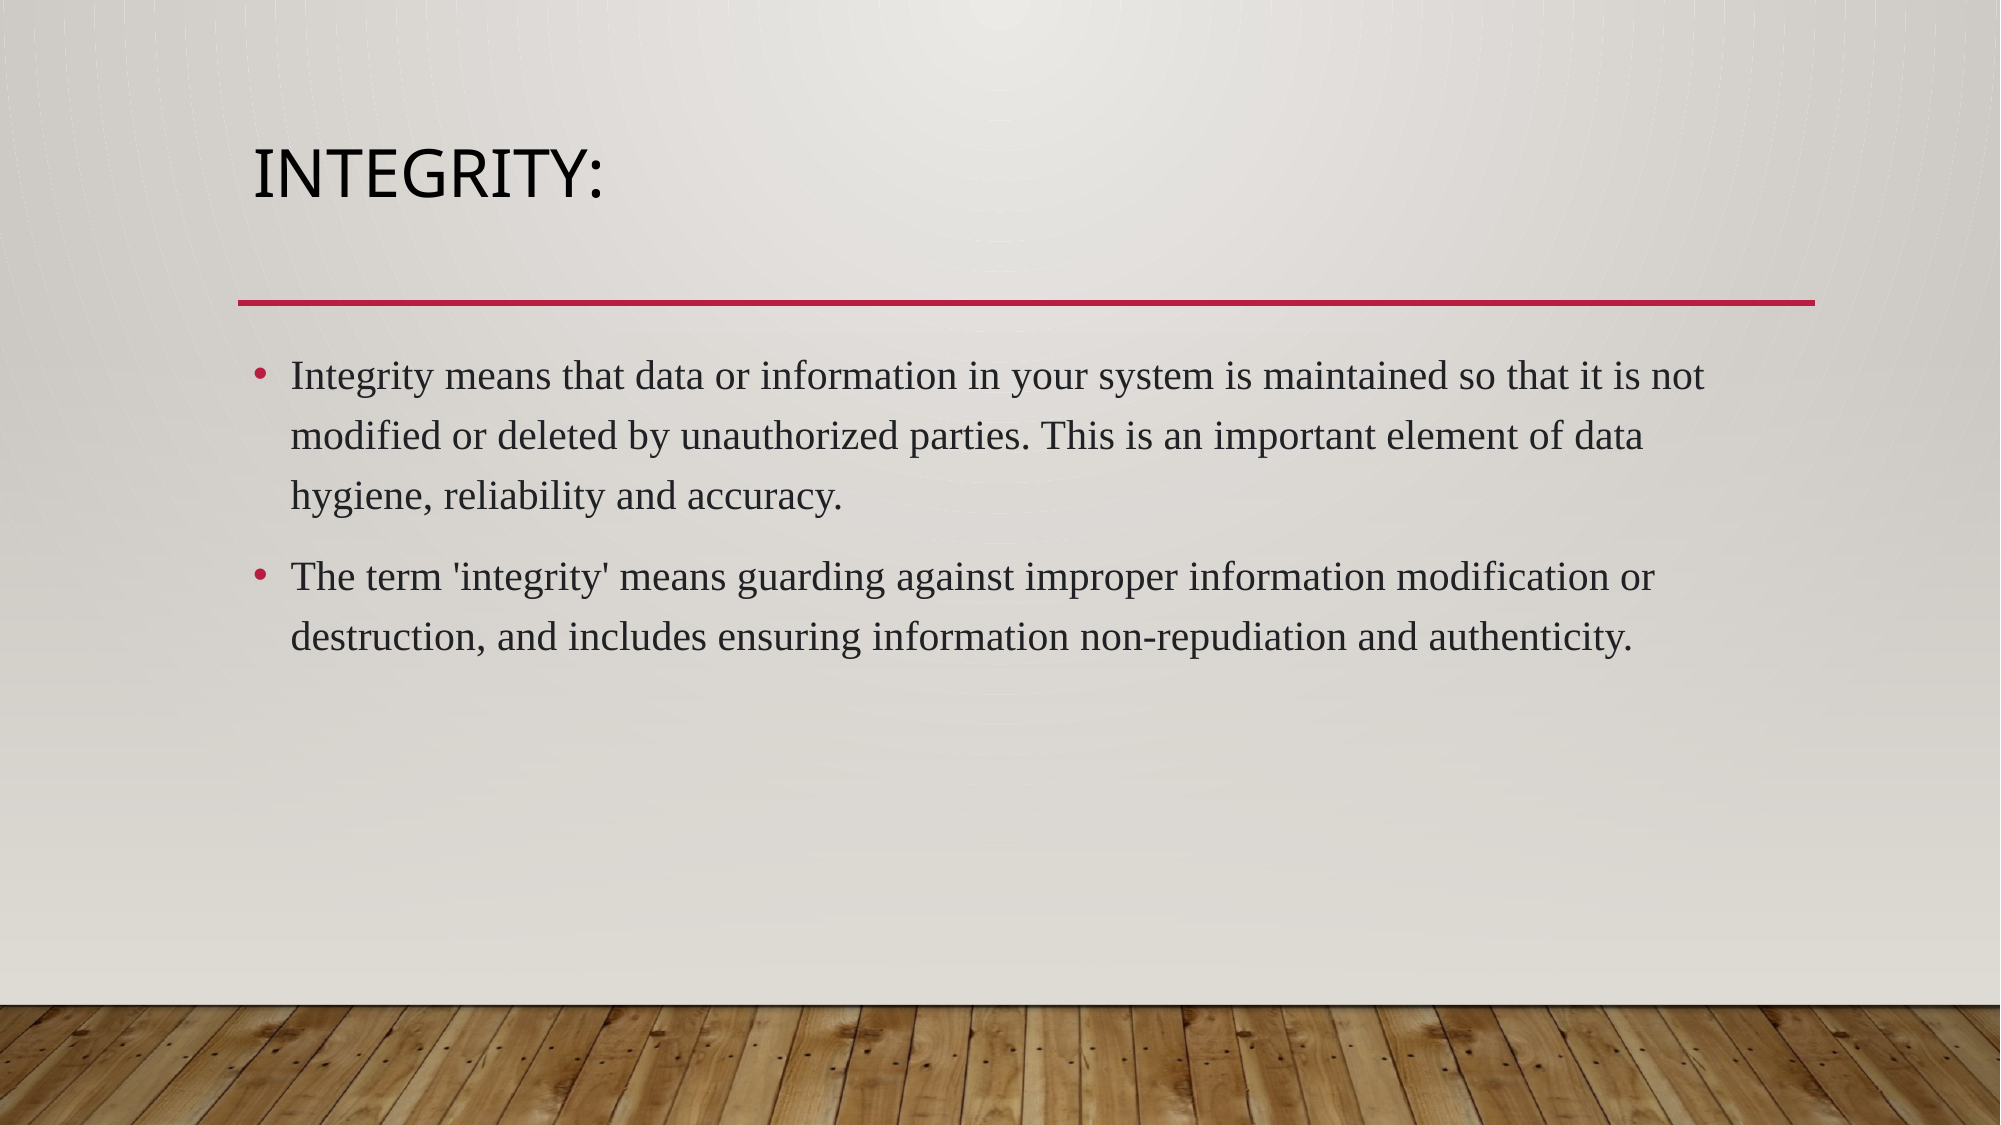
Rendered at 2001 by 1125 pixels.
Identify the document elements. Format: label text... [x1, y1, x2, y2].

picture [0, 1005, 2000, 1125]
list Integrity means that data or information in your system is maintained so that it is not modified or deleted by unauthorized parties. This is an important element of data hygiene, reliability and accuracy. The term 'integrity' means guarding against improper information modification or destruction, and includes ensuring information non-repudiation and authenticity. [238, 330, 1814, 897]
title Integrity: [238, 131, 1814, 305]
